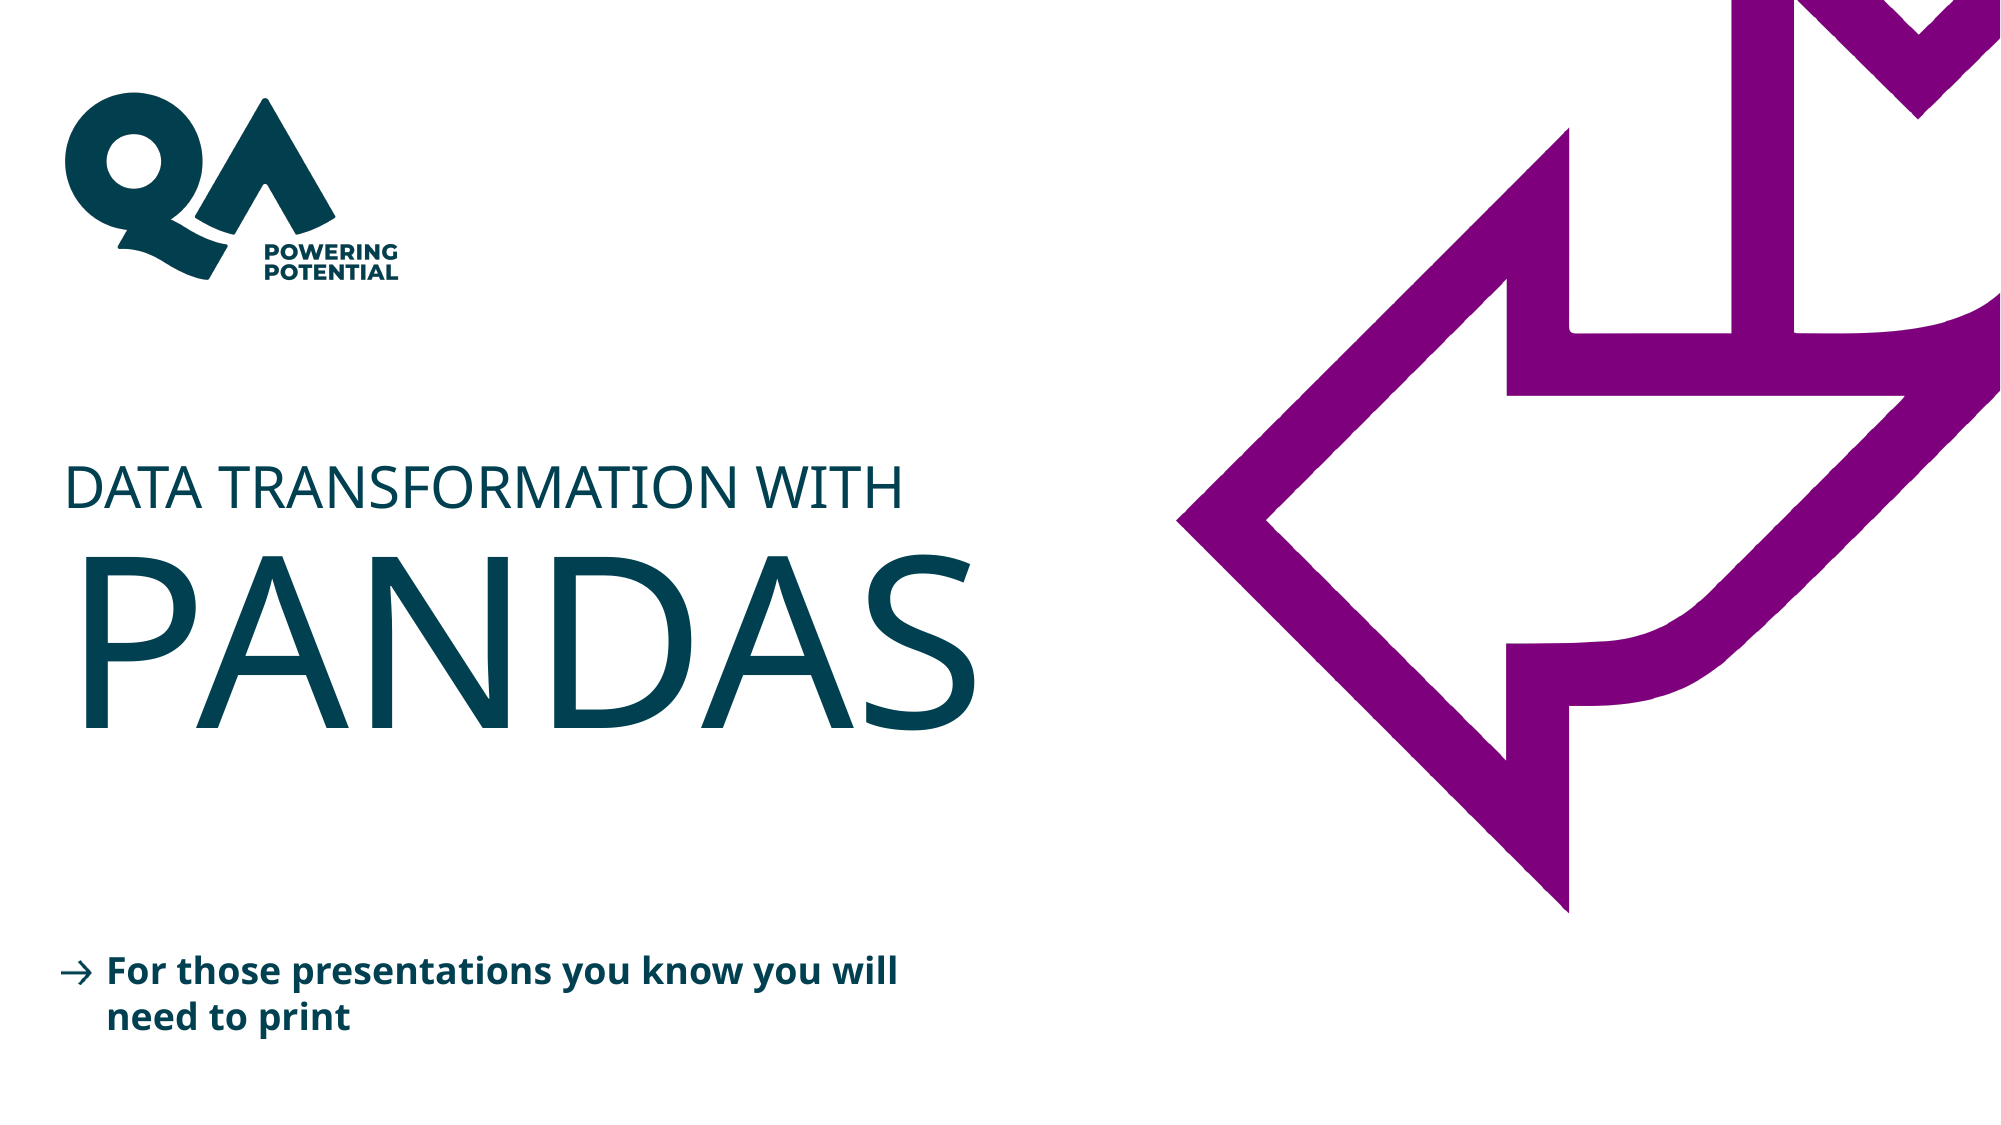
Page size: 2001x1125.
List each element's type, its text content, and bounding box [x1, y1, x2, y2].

picture [1164, 0, 2001, 925]
picture [61, 975, 84, 985]
title DATA TRANSFORMATION WITH PANDAS [63, 381, 1146, 780]
picture [13, 49, 447, 314]
picture [61, 954, 92, 985]
list For those presentations you know you will need to print [61, 946, 1146, 1059]
